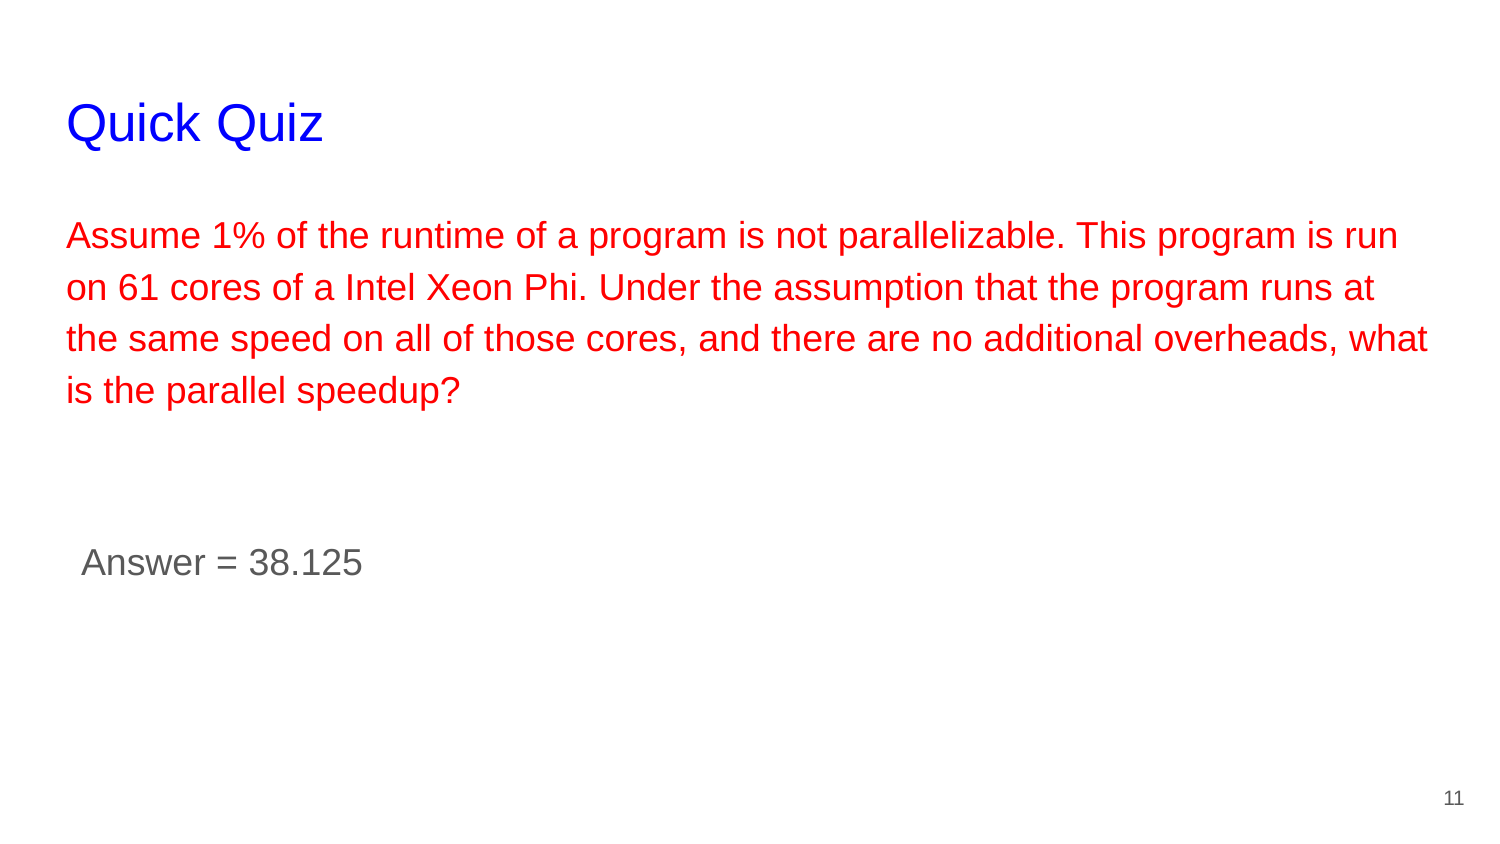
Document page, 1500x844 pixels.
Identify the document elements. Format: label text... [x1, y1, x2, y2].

slide_number ‹#› [1389, 764, 1480, 830]
title Quick Quiz [51, 72, 1449, 167]
list Assume 1% of the runtime of a program is not parallelizable. This program is run on 61 cores of a Intel Xeon Phi. Under the assumption that the program runs at the same speed on all of those cores, and there are no additional overheads, what is the parallel speedup? [51, 189, 1449, 750]
text_box Answer = 38.125 [66, 523, 941, 626]
